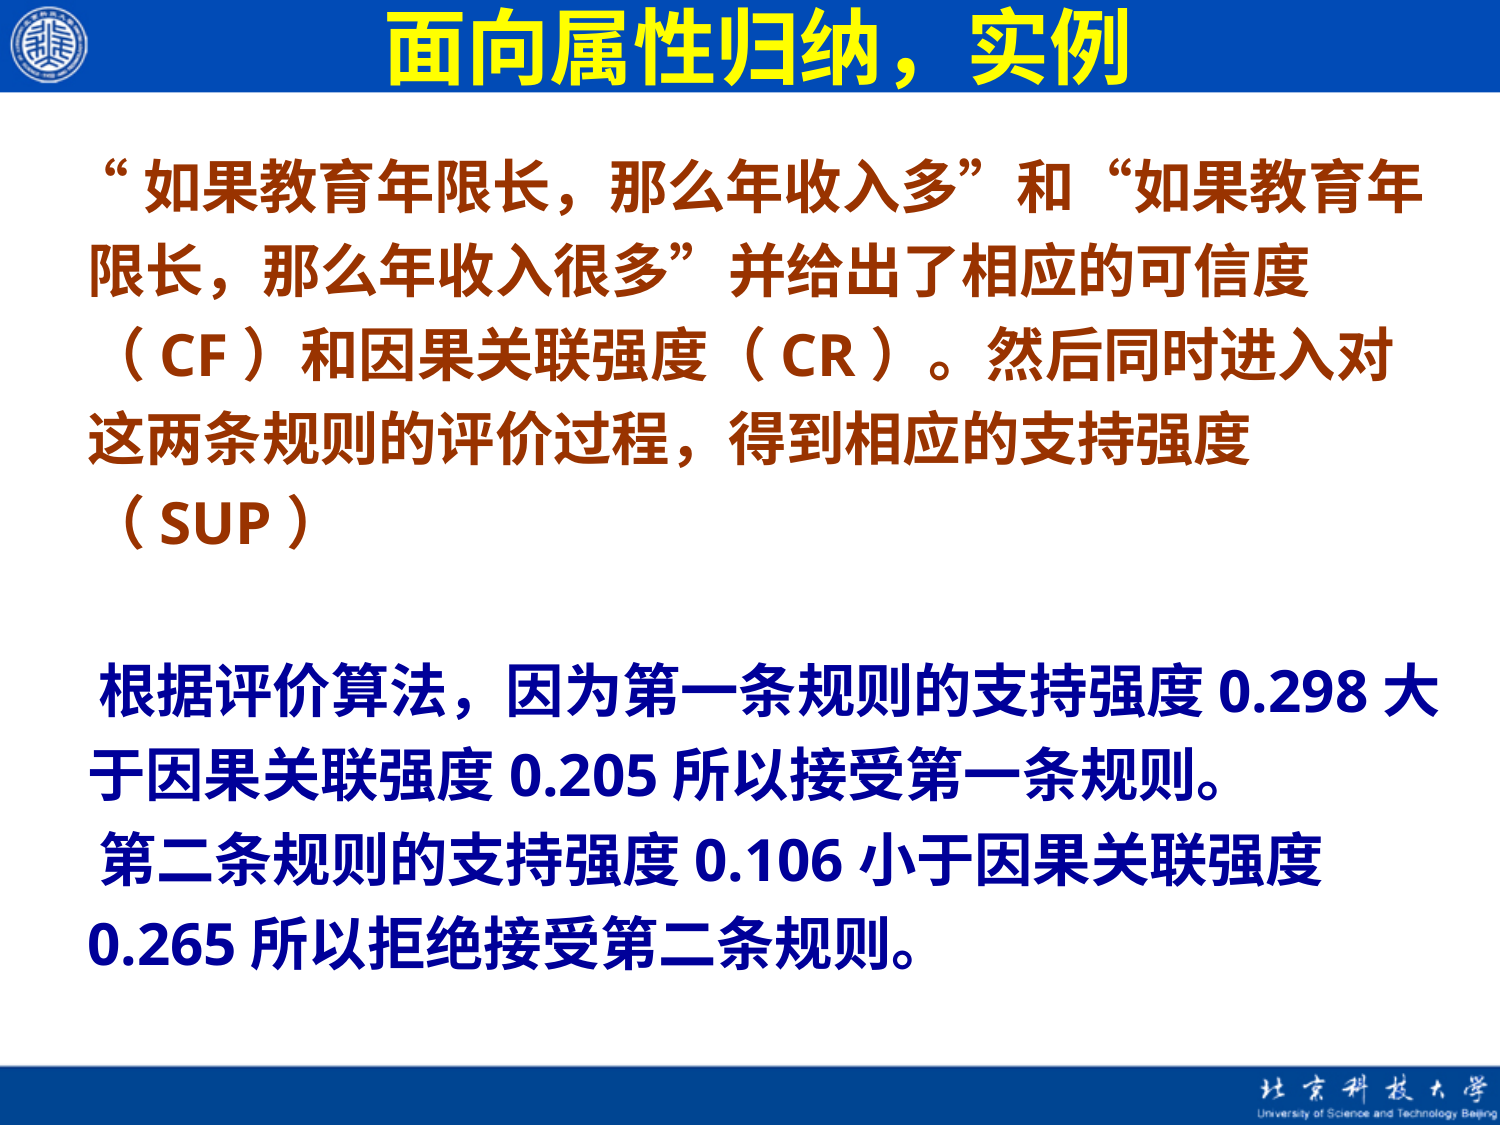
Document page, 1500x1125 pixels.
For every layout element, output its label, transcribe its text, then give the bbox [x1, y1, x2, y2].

picture [0, 0, 1500, 1125]
title 面向属性归纳，实例 [1, 0, 1500, 96]
list “如果教育年限长，那么年收入多”和“如果教育年限长，那么年收入很多”并给出了相应的可信度 （CF）和因果关联强度（CR）。然后同时进入对这两条规则的评价过程，得到相应的支持强度（SUP） 根据评价算法，因为第一条规则的支持强度0.298大于因果关联强度0.205所以接受第一条规则。 第二条规则的支持强度0.106小于因果关联强度0.265所以拒绝接受第二条规则。 [16, 128, 1467, 1083]
